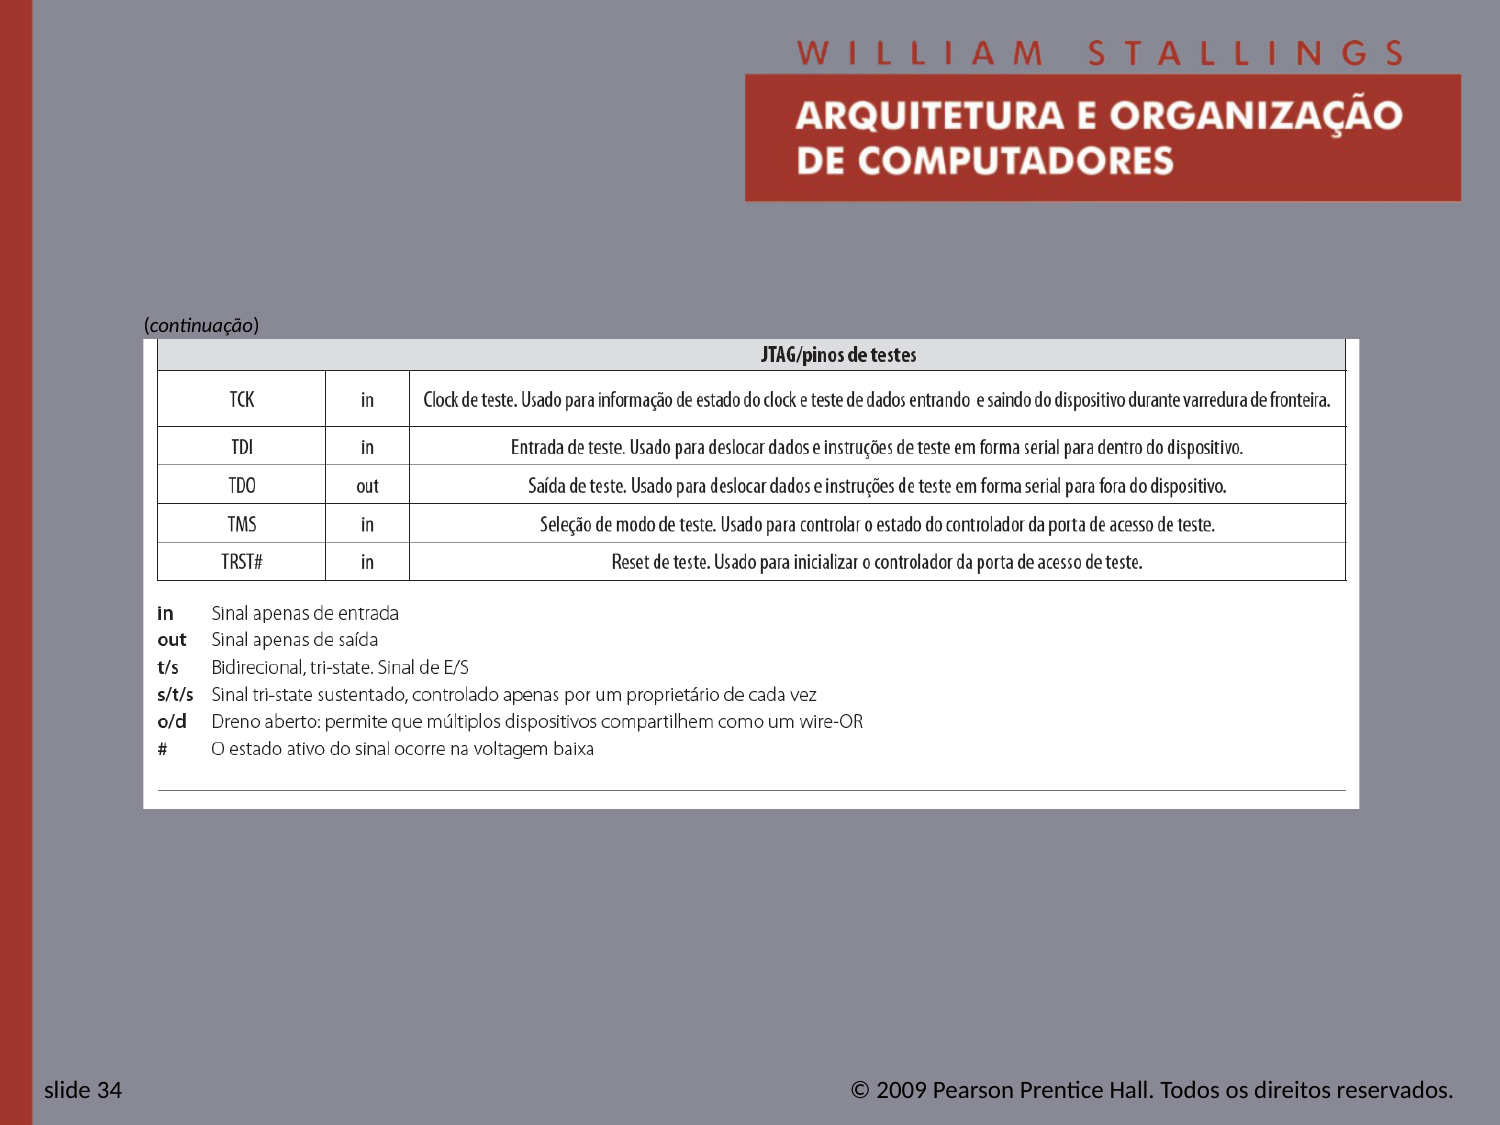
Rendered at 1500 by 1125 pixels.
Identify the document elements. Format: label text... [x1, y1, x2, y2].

text_box (continuação) [128, 304, 282, 345]
picture [0, 0, 1500, 1125]
